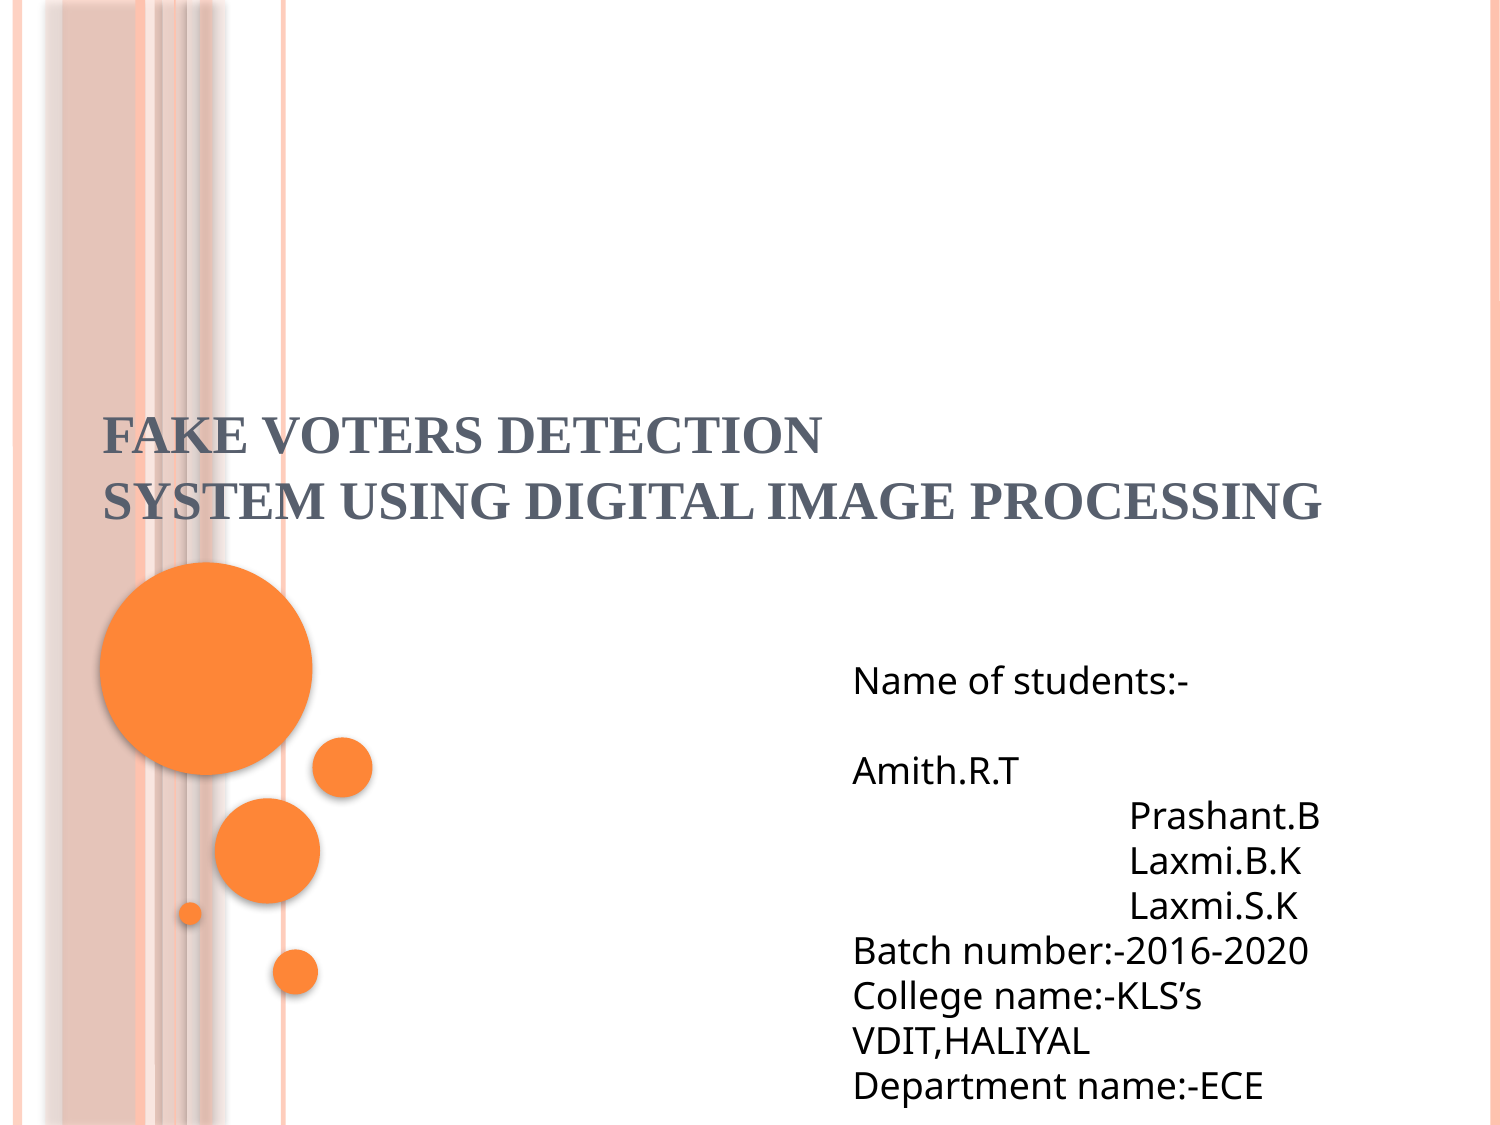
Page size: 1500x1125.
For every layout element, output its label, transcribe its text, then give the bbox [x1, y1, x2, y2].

title FAKE VOTERS DETECTION SYSTEM USING DIGITAL IMAGE PROCESSING [87, 350, 1376, 538]
text_box Name of students:- Amith.R.T Prashant.B Laxmi.B.K Laxmi.S.K Batch number:-2016-2020 College name:-KLS’s VDIT,HALIYAL Department name:-ECE [837, 649, 1354, 1115]
